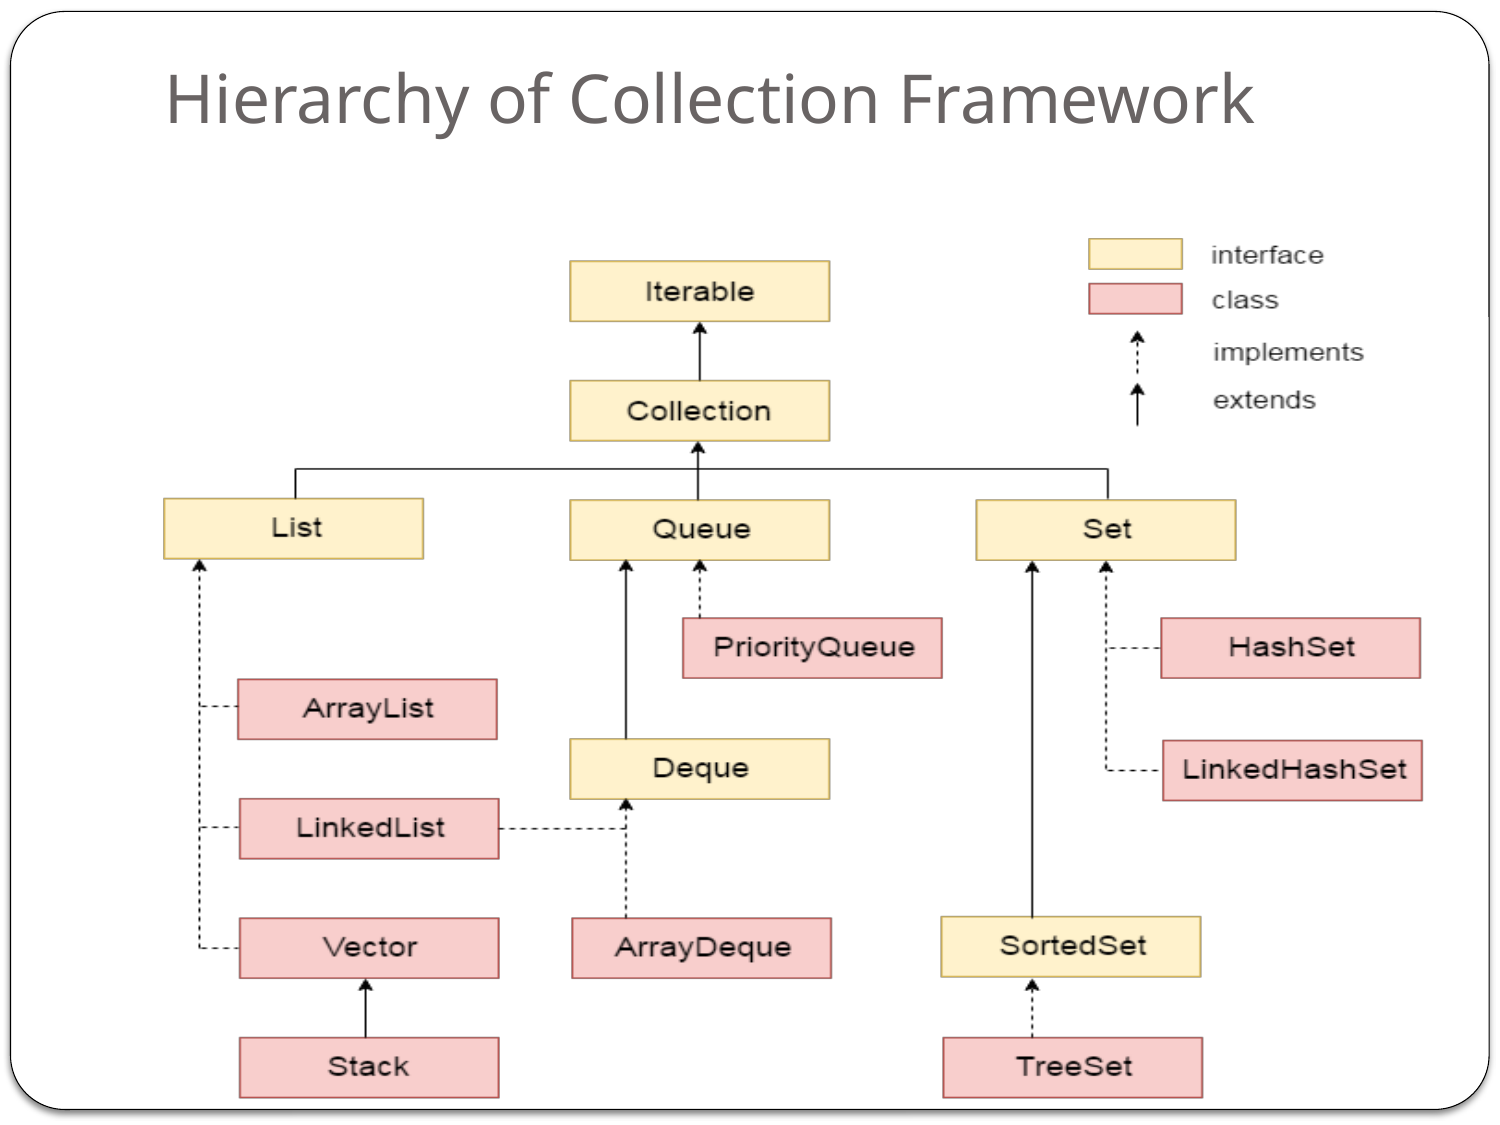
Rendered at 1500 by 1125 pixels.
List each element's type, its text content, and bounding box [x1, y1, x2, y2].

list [162, 237, 1426, 1101]
title Hierarchy of Collection Framework [150, 45, 1425, 233]
